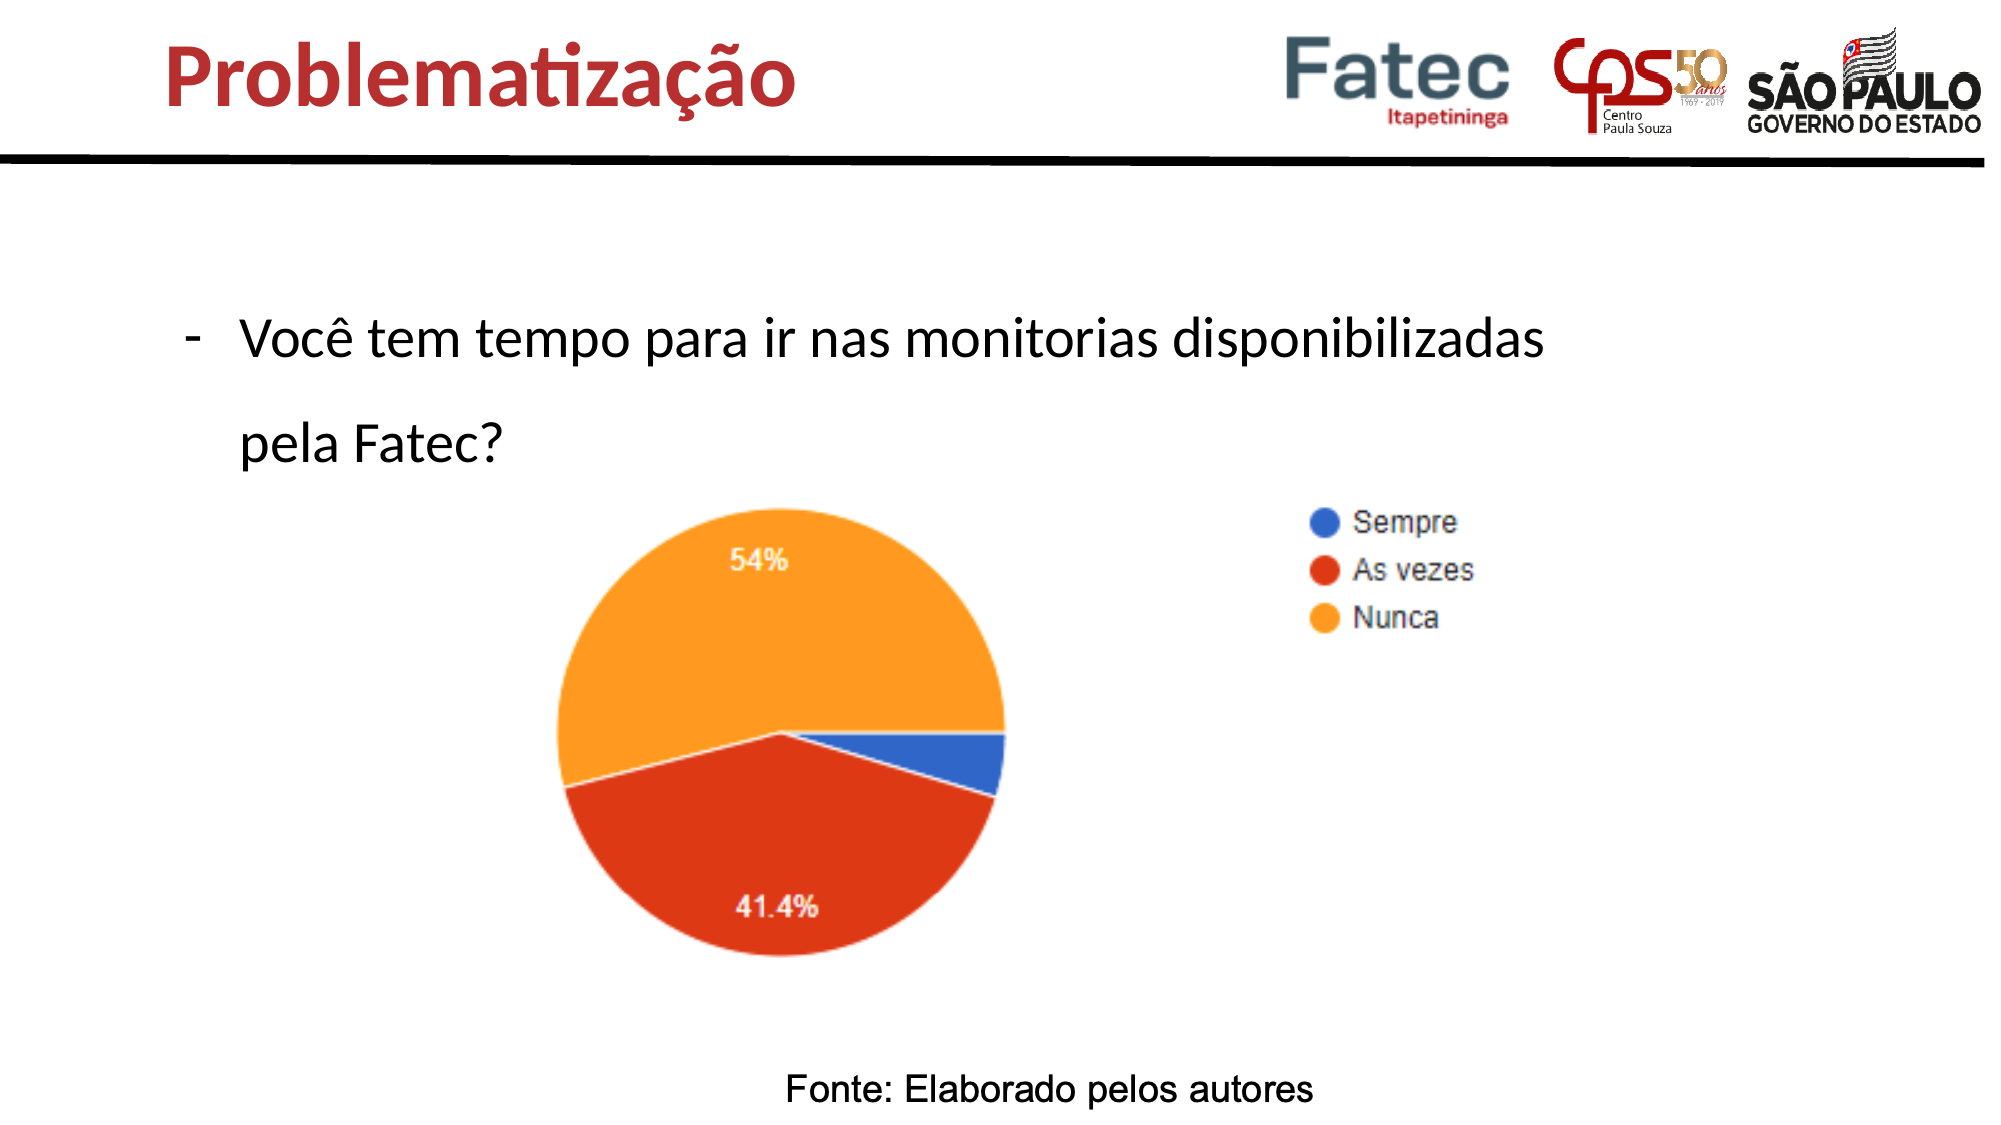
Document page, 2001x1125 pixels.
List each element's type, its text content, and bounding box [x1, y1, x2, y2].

text_box Problematização [149, 0, 1576, 153]
picture [494, 432, 1576, 1125]
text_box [0, 158, 1985, 163]
picture [1541, 12, 1985, 148]
list Você tem tempo para ir nas monitorias disponibilizadas pela Fatec? [149, 256, 1645, 499]
picture [1285, 12, 1521, 148]
